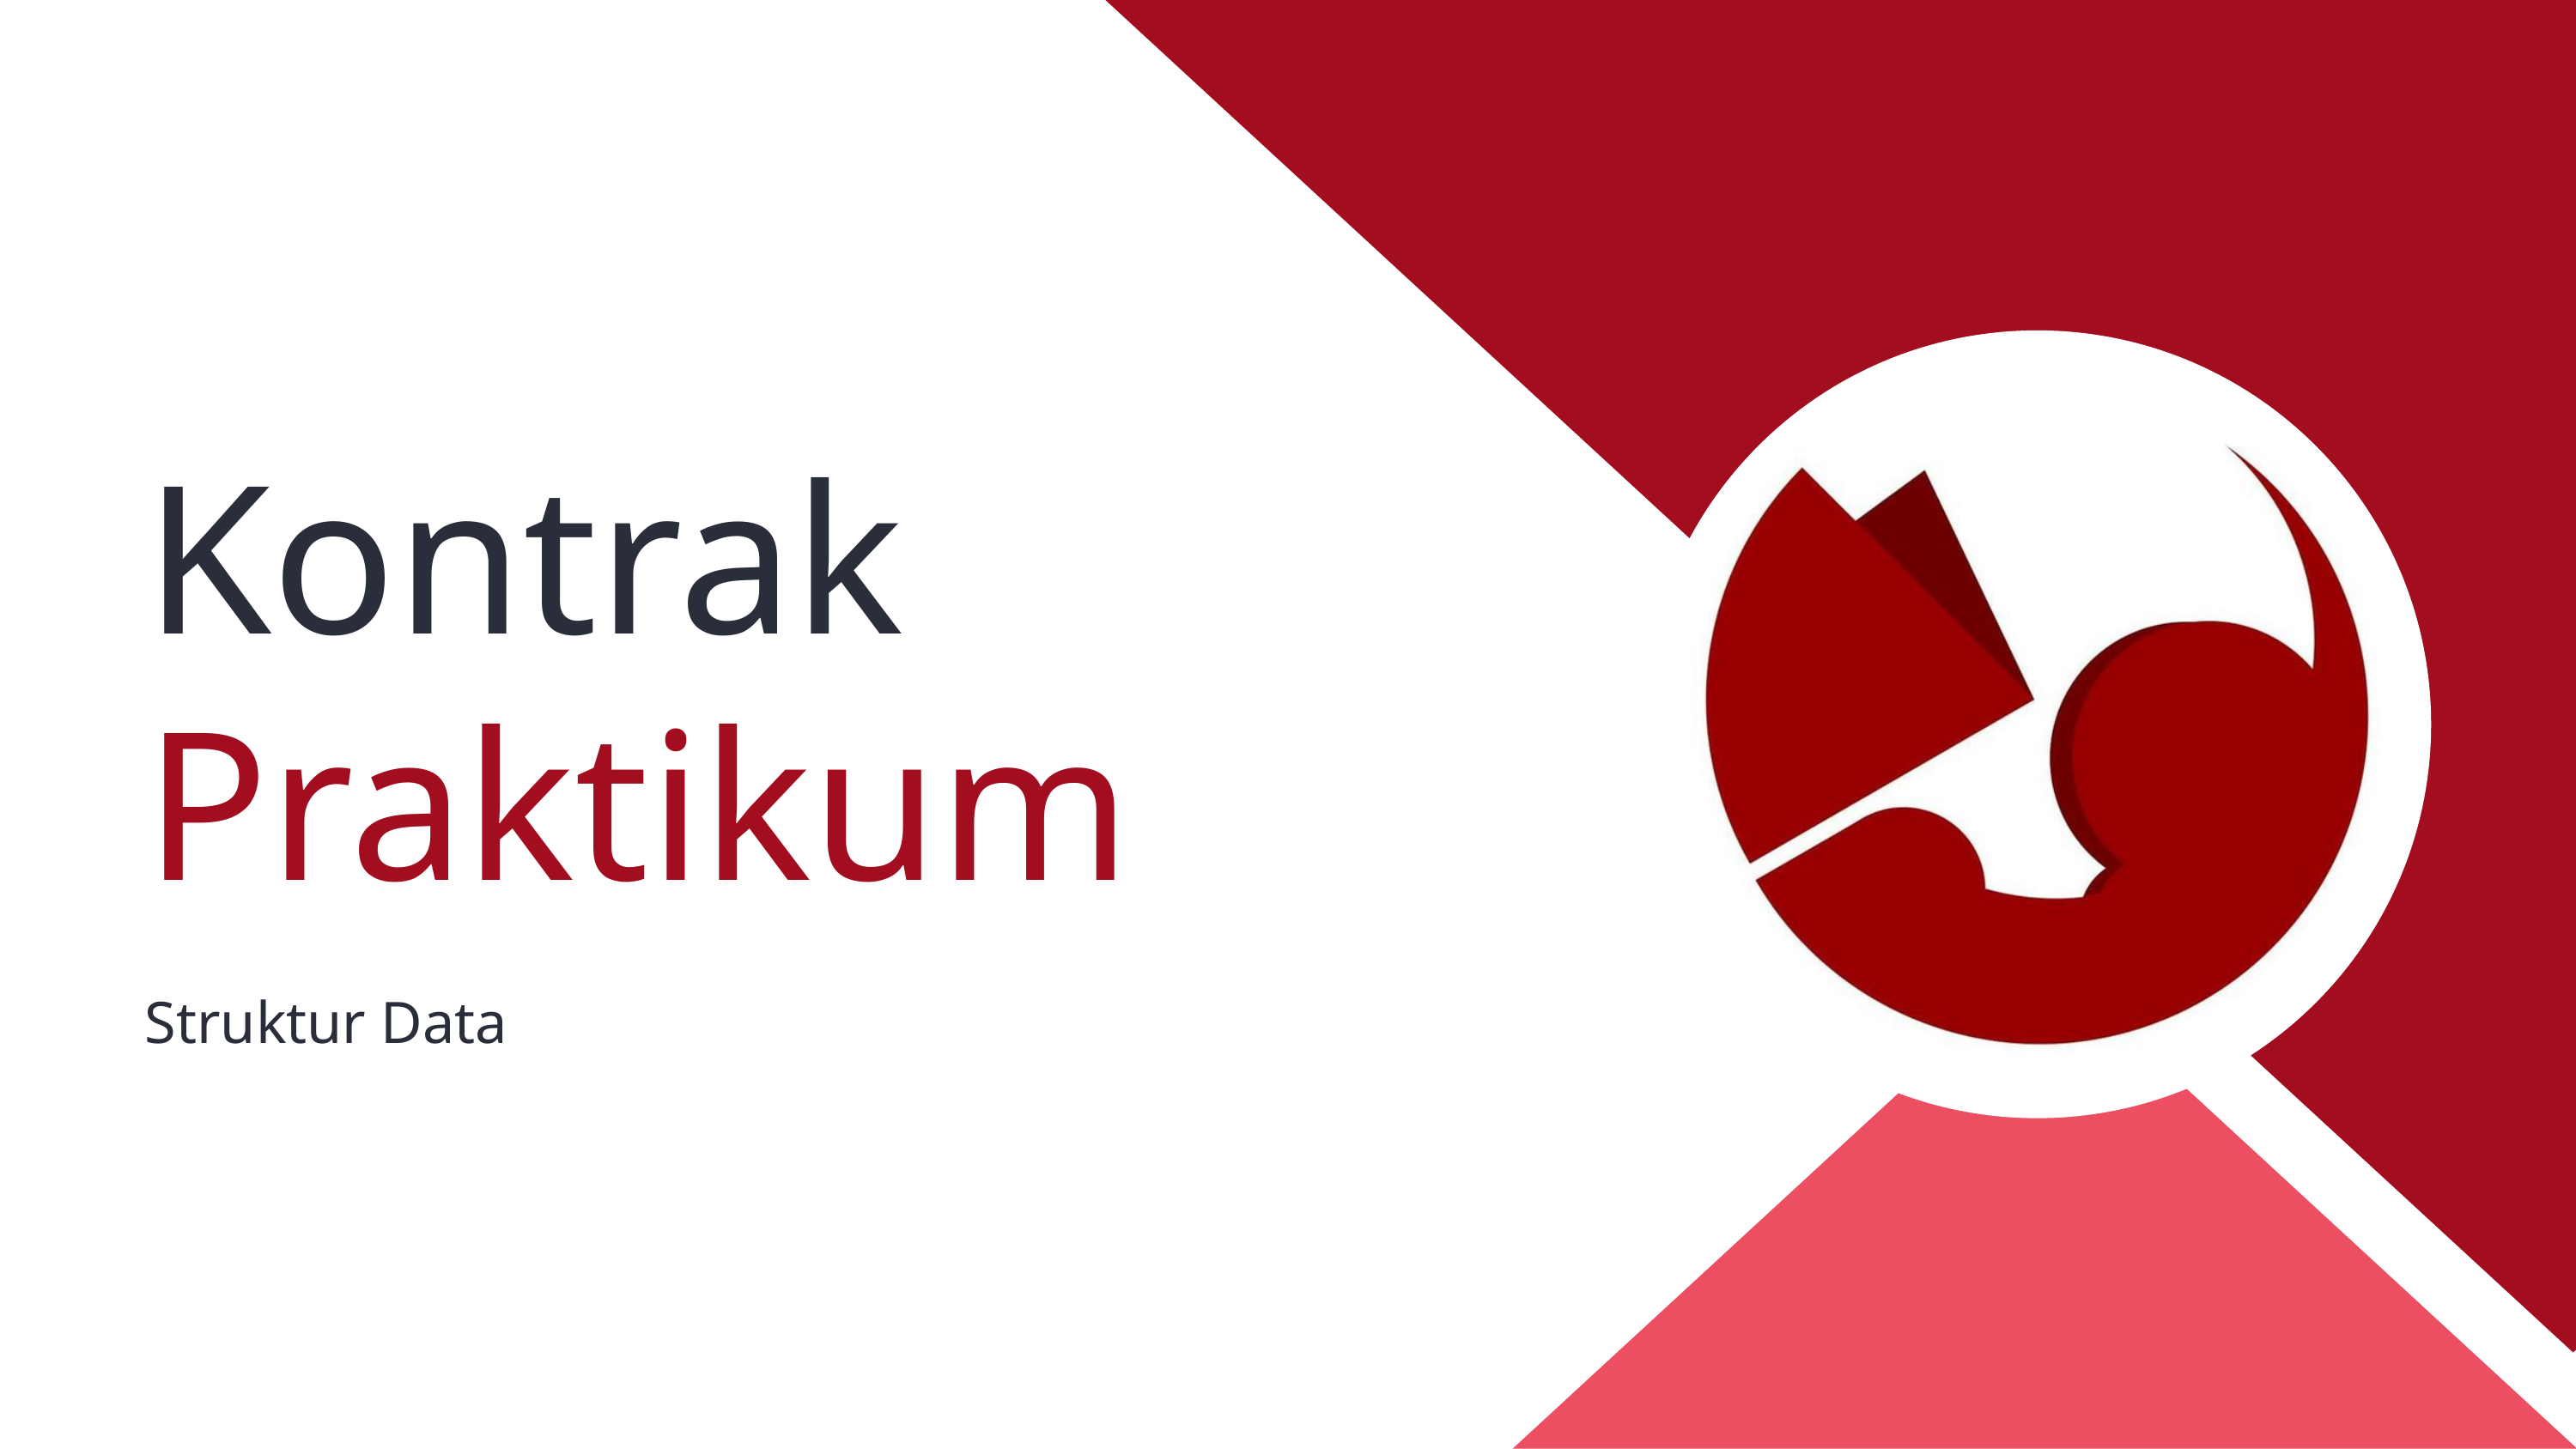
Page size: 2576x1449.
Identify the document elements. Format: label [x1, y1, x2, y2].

text_box [1512, 858, 2576, 1449]
text_box [144, 427, 1338, 1028]
text_box [1105, 0, 2576, 1449]
